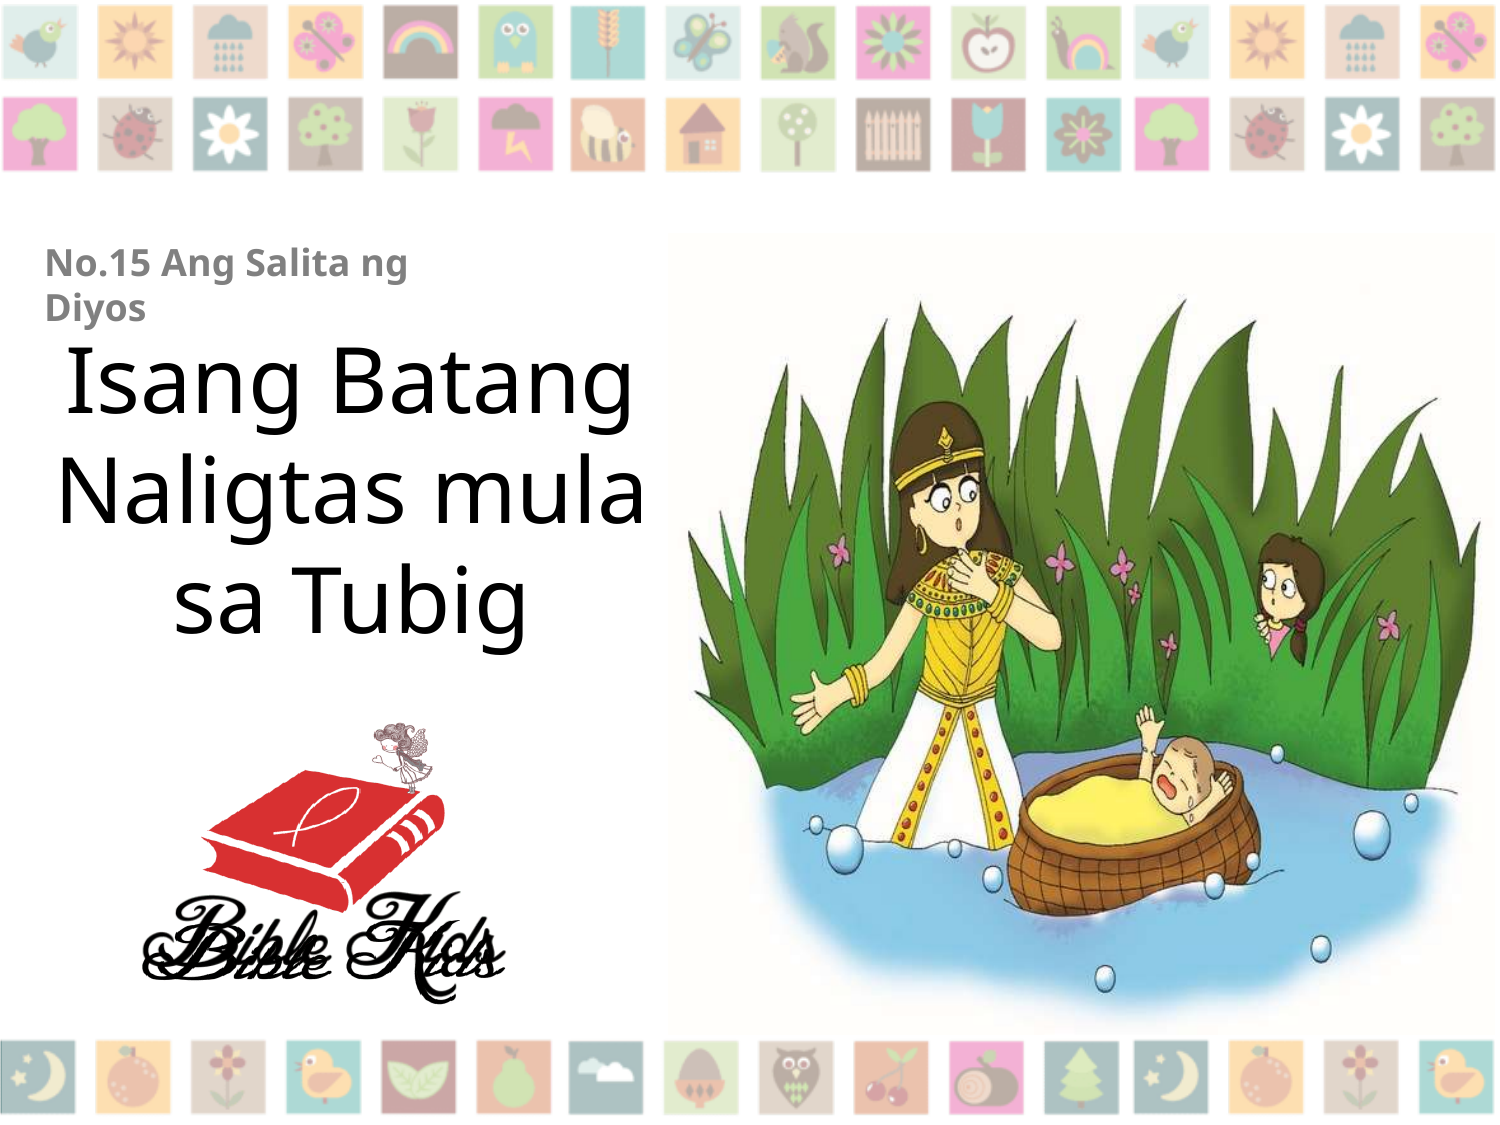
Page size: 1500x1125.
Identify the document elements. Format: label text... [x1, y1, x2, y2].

text_box Isang Batang Naligtas mula sa Tubig [29, 314, 663, 659]
picture [668, 233, 1495, 1036]
picture [117, 692, 544, 1027]
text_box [0, 1028, 1500, 1118]
text_box No.15 Ang Salita ng Diyos [29, 231, 514, 314]
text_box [0, 3, 1500, 181]
